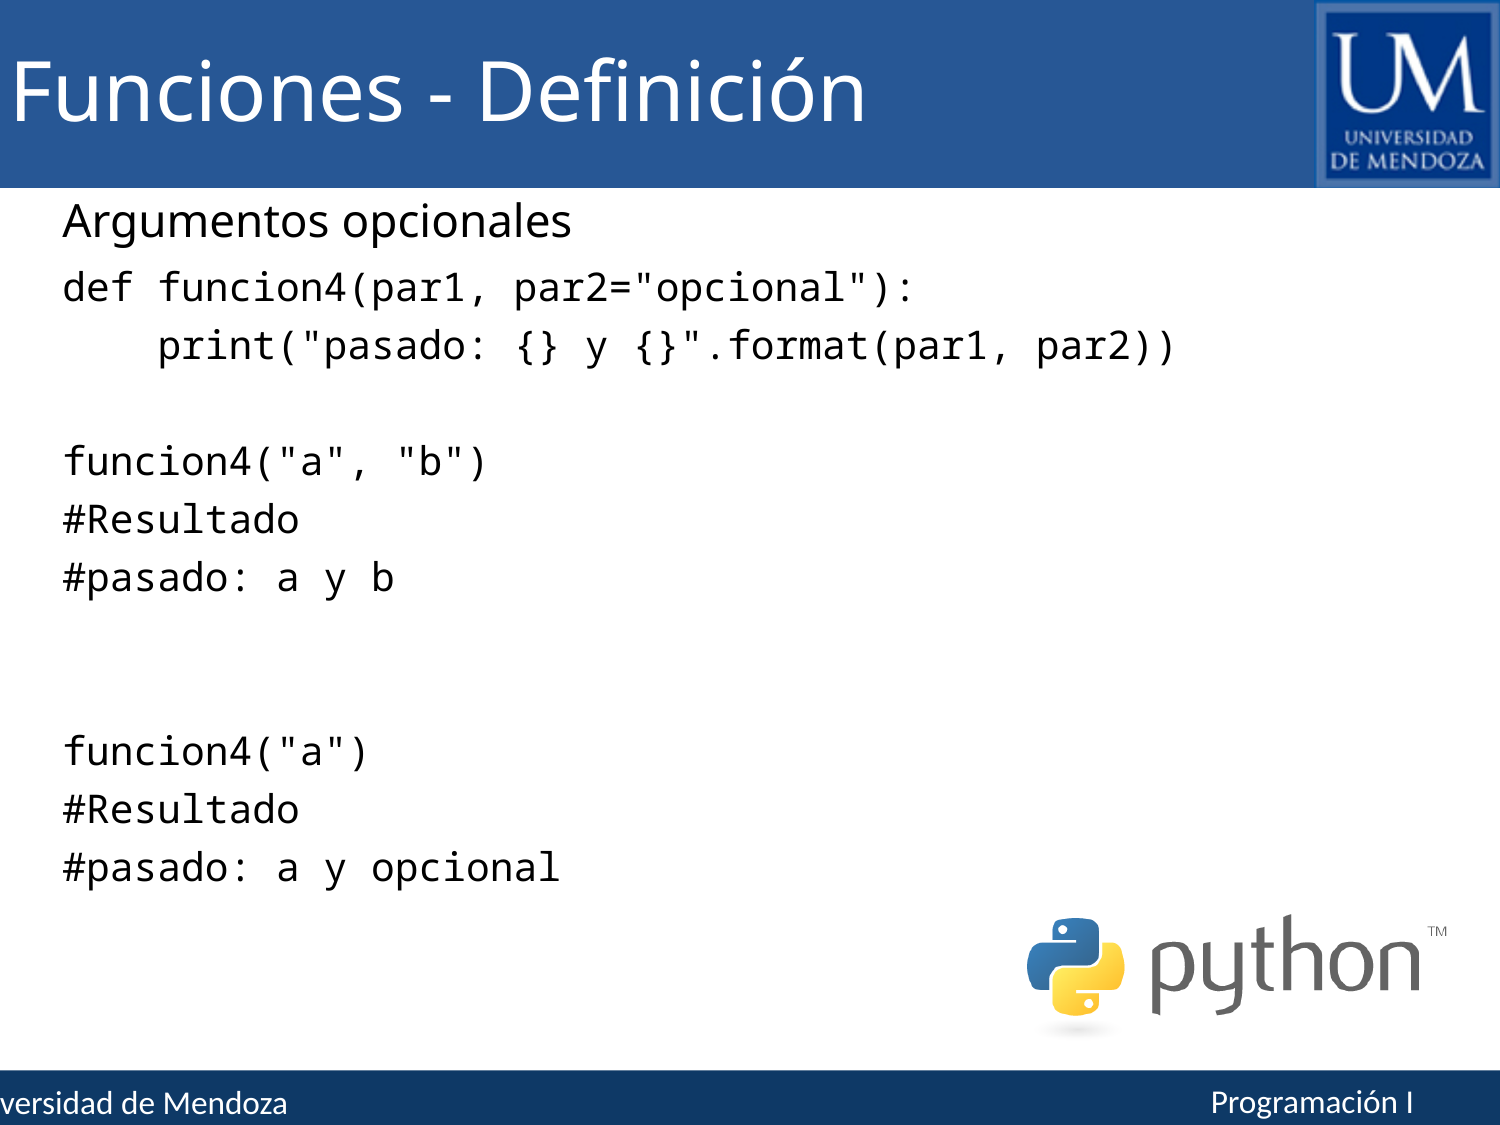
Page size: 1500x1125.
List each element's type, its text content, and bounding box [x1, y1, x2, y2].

title Funciones - Definición [1, 0, 1301, 184]
picture [956, 888, 1487, 1068]
list Argumentos opcionales def funcion4(par1, par2="opcional"): print("pasado: {} y {}".format(par1, par2)) funcion4("a", "b") #Resultado #pasado: a y b funcion4("a") #Resultado #pasado: a y opcional [0, 184, 1500, 1072]
picture [1301, 0, 1500, 184]
